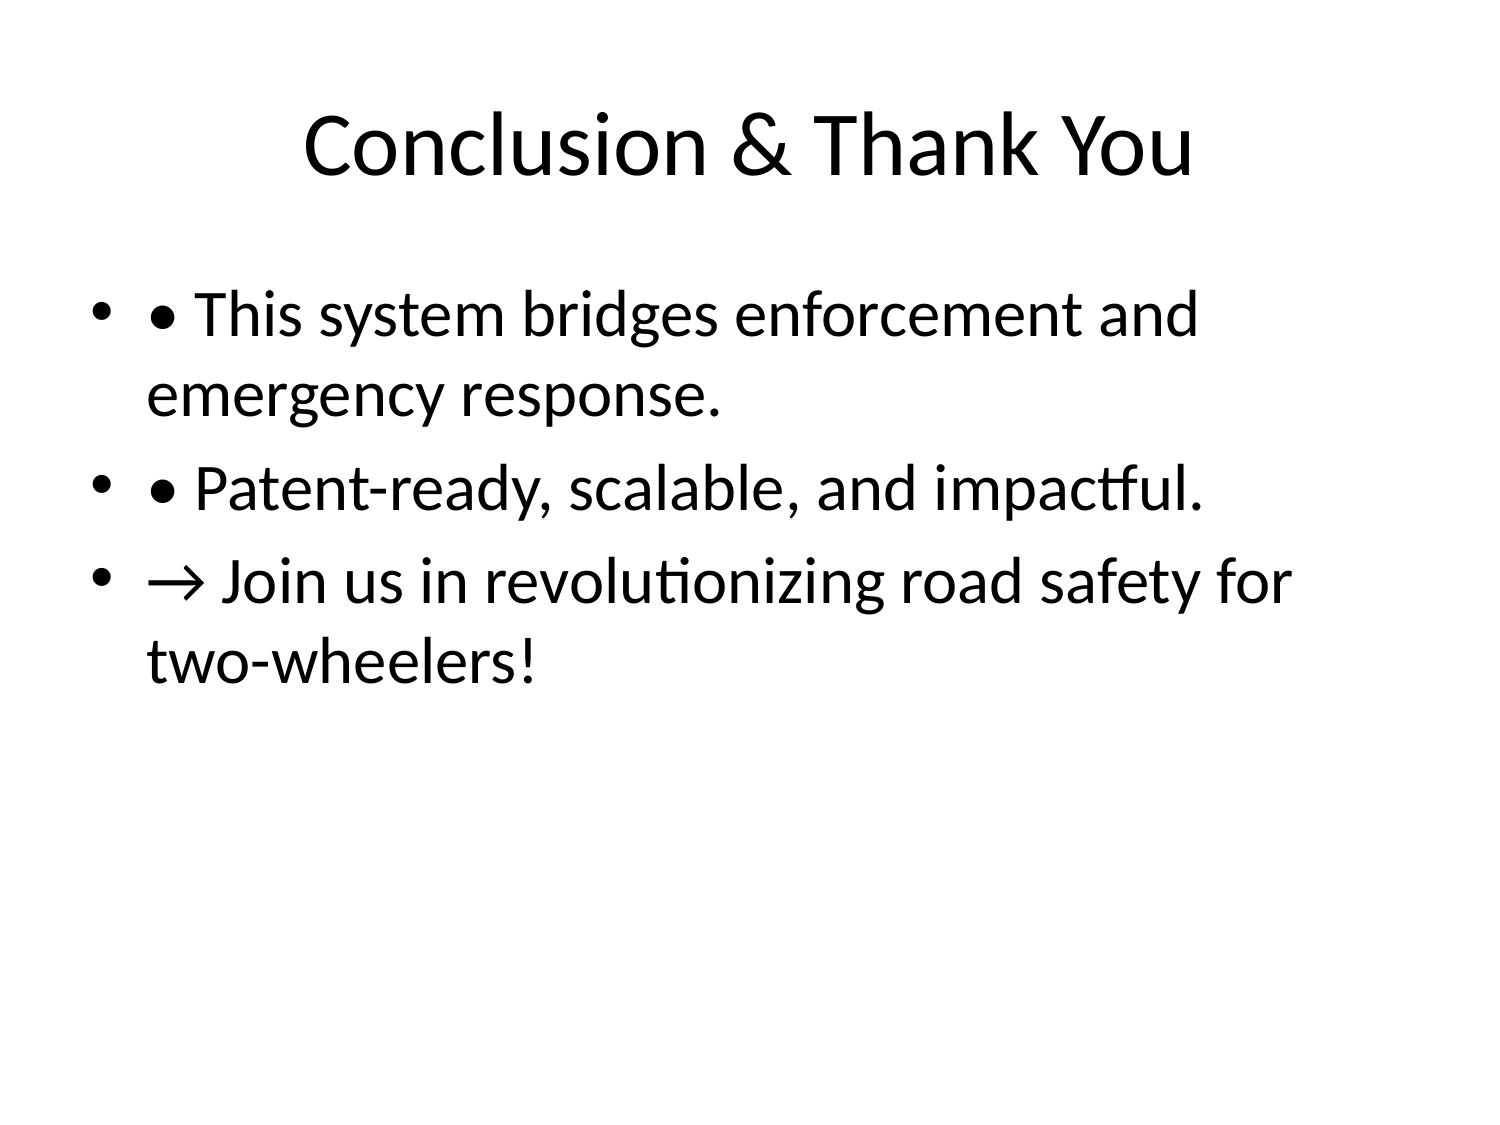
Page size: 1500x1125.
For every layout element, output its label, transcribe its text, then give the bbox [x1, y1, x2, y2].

list • This system bridges enforcement and emergency response. • Patent-ready, scalable, and impactful. → Join us in revolutionizing road safety for two-wheelers! [75, 262, 1425, 1005]
title Conclusion & Thank You [75, 45, 1425, 233]
